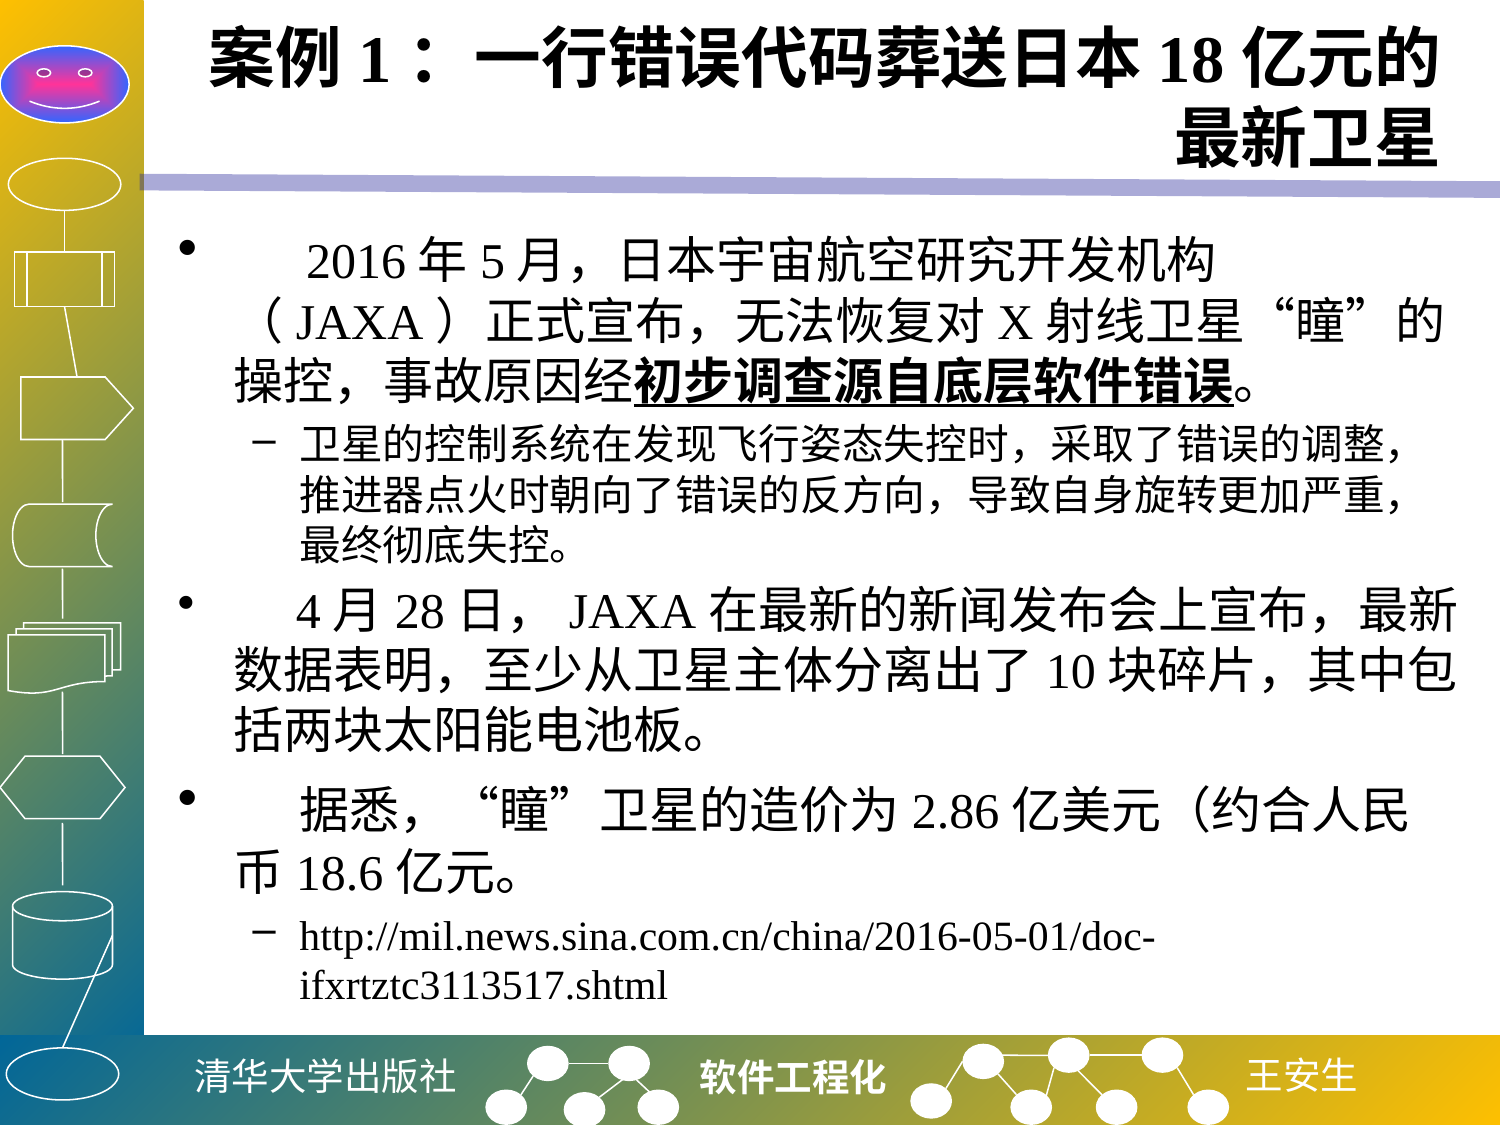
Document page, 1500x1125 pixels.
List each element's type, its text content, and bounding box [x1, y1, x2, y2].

title 案例1：一行错误代码葬送日本18亿元的最新卫星 [180, 35, 1457, 157]
list 2016年5月，日本宇宙航空研究开发机构（JAXA）正式宣布，无法恢复对X射线卫星“瞳”的操控，事故原因经初步调查源自底层软件错误。 卫星的控制系统在发现飞行姿态失控时，采取了错误的调整，推进器点火时朝向了错误的反方向，导致自身旋转更加严重，最终彻底失控。 4月28日，JAXA在最新的新闻发布会上宣布，最新数据表明，至少从卫星主体分离出了10块碎片，其中包括两块太阳能电池板。 据悉，“瞳”卫星的造价为2.86亿美元（约合人民币18.6亿元。 http://mil.news.sina.com.cn/china/2016-05-01/doc-ifxrtztc3113517.shtml [162, 212, 1476, 1017]
